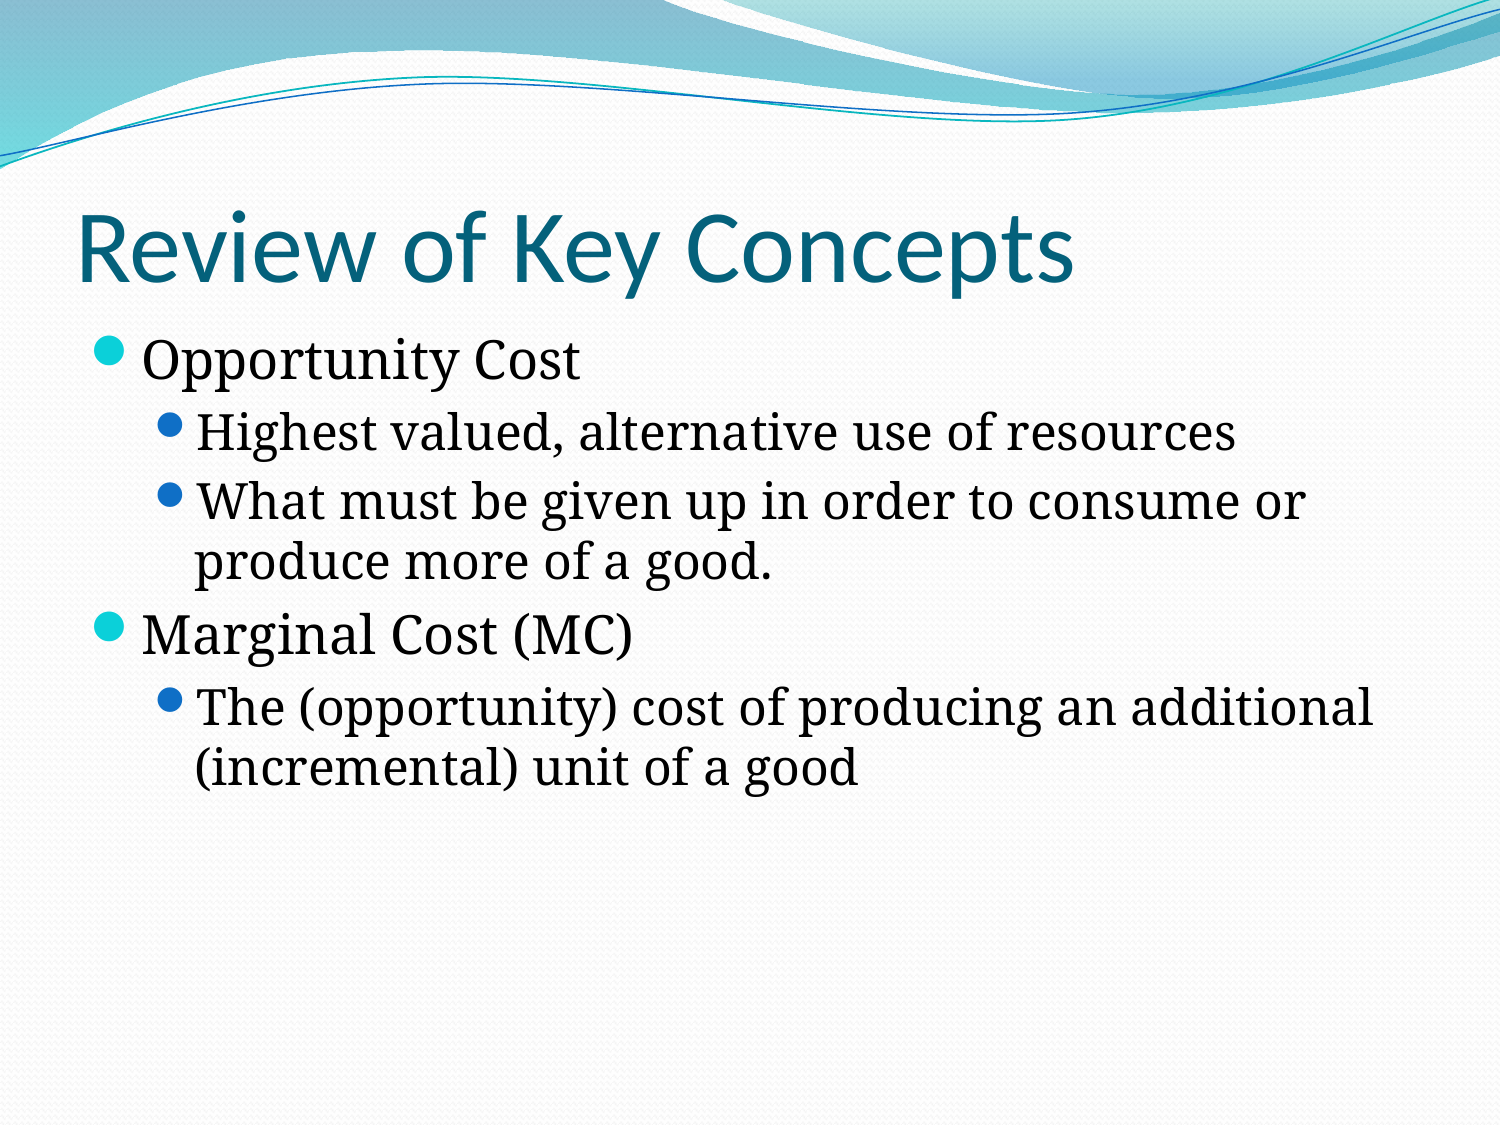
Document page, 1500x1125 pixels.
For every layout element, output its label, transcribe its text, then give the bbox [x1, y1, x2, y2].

list Opportunity Cost Highest valued, alternative use of resources What must be given up in order to consume or produce more of a good. Marginal Cost (MC) The (opportunity) cost of producing an additional (incremental) unit of a good [75, 317, 1425, 1038]
title Review of Key Concepts [75, 115, 1425, 303]
